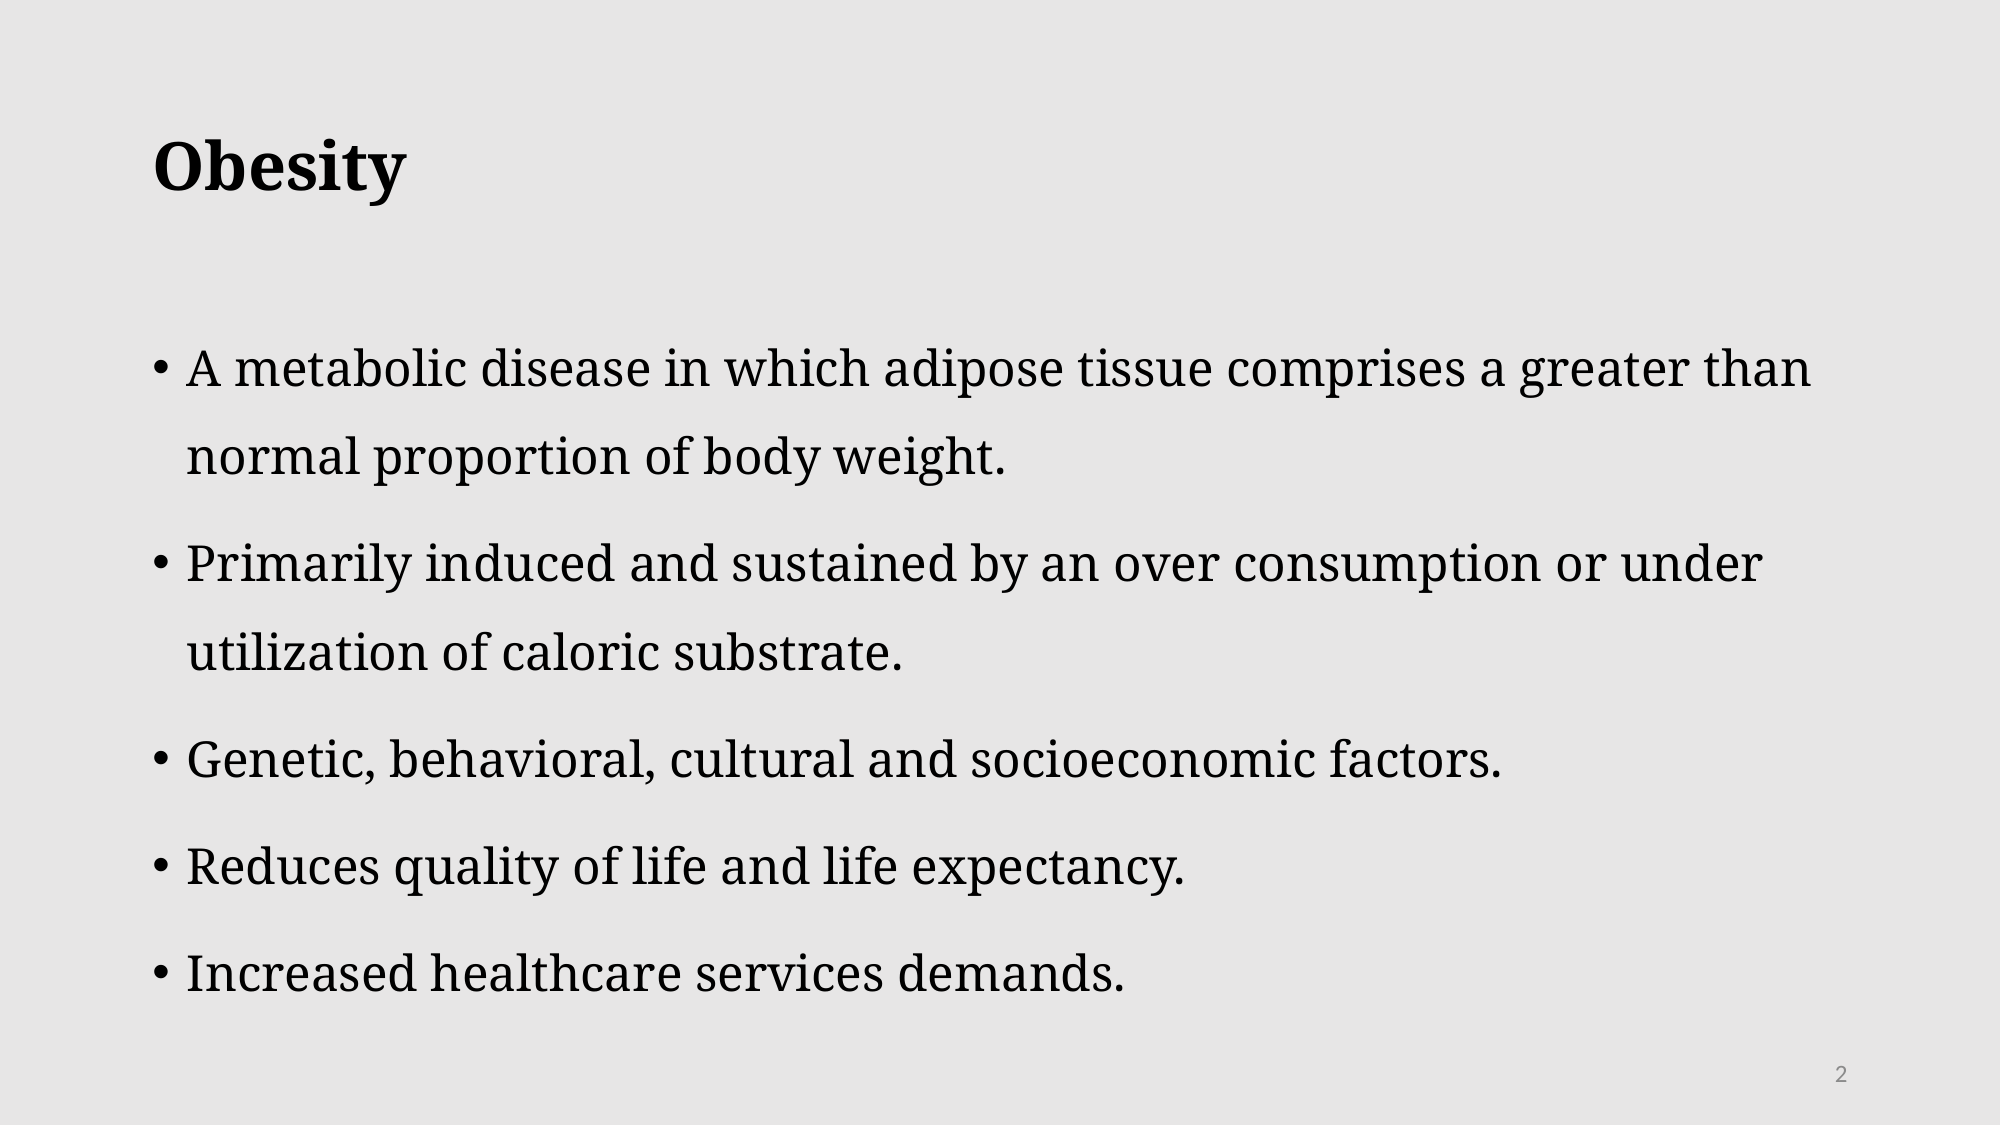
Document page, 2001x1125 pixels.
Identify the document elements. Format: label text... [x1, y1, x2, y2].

list A metabolic disease in which adipose tissue comprises a greater than normal proportion of body weight. Primarily induced and sustained by an over consumption or under utilization of caloric substrate. Genetic, behavioral, cultural and socioeconomic factors. Reduces quality of life and life expectancy. Increased healthcare services demands. [137, 299, 1863, 1014]
slide_number 2 [1412, 1042, 1863, 1103]
title Obesity [137, 59, 1863, 278]
